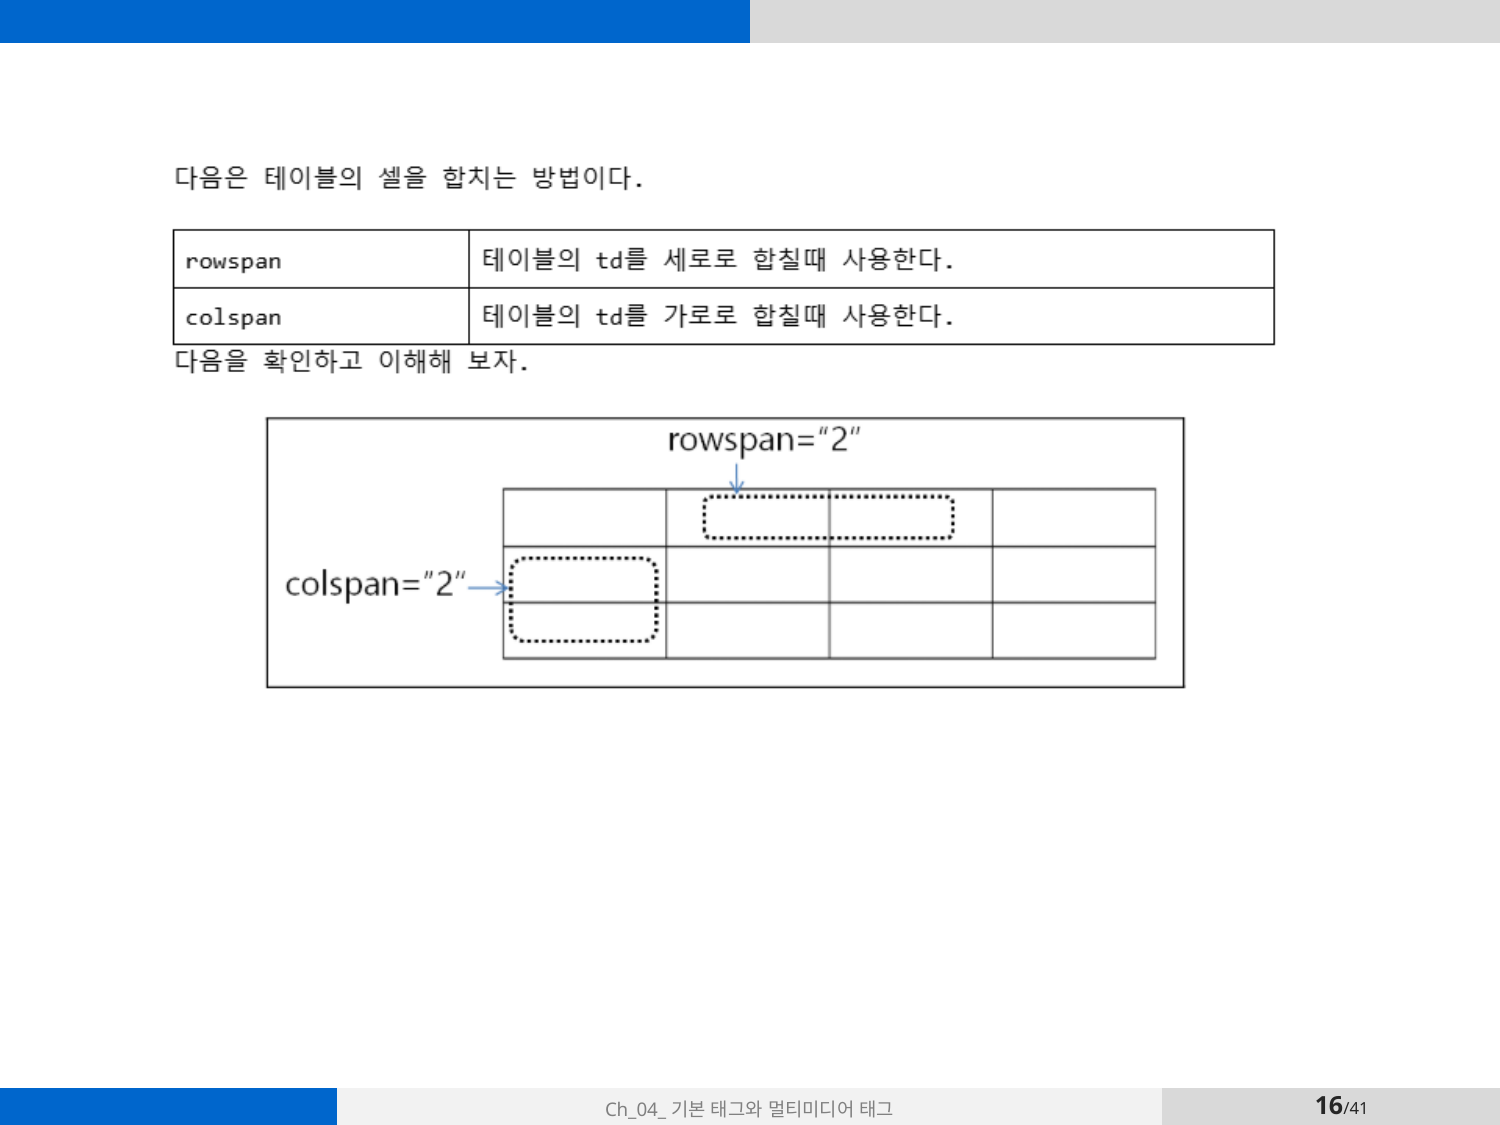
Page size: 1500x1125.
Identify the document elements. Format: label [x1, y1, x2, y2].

picture [159, 148, 1294, 701]
